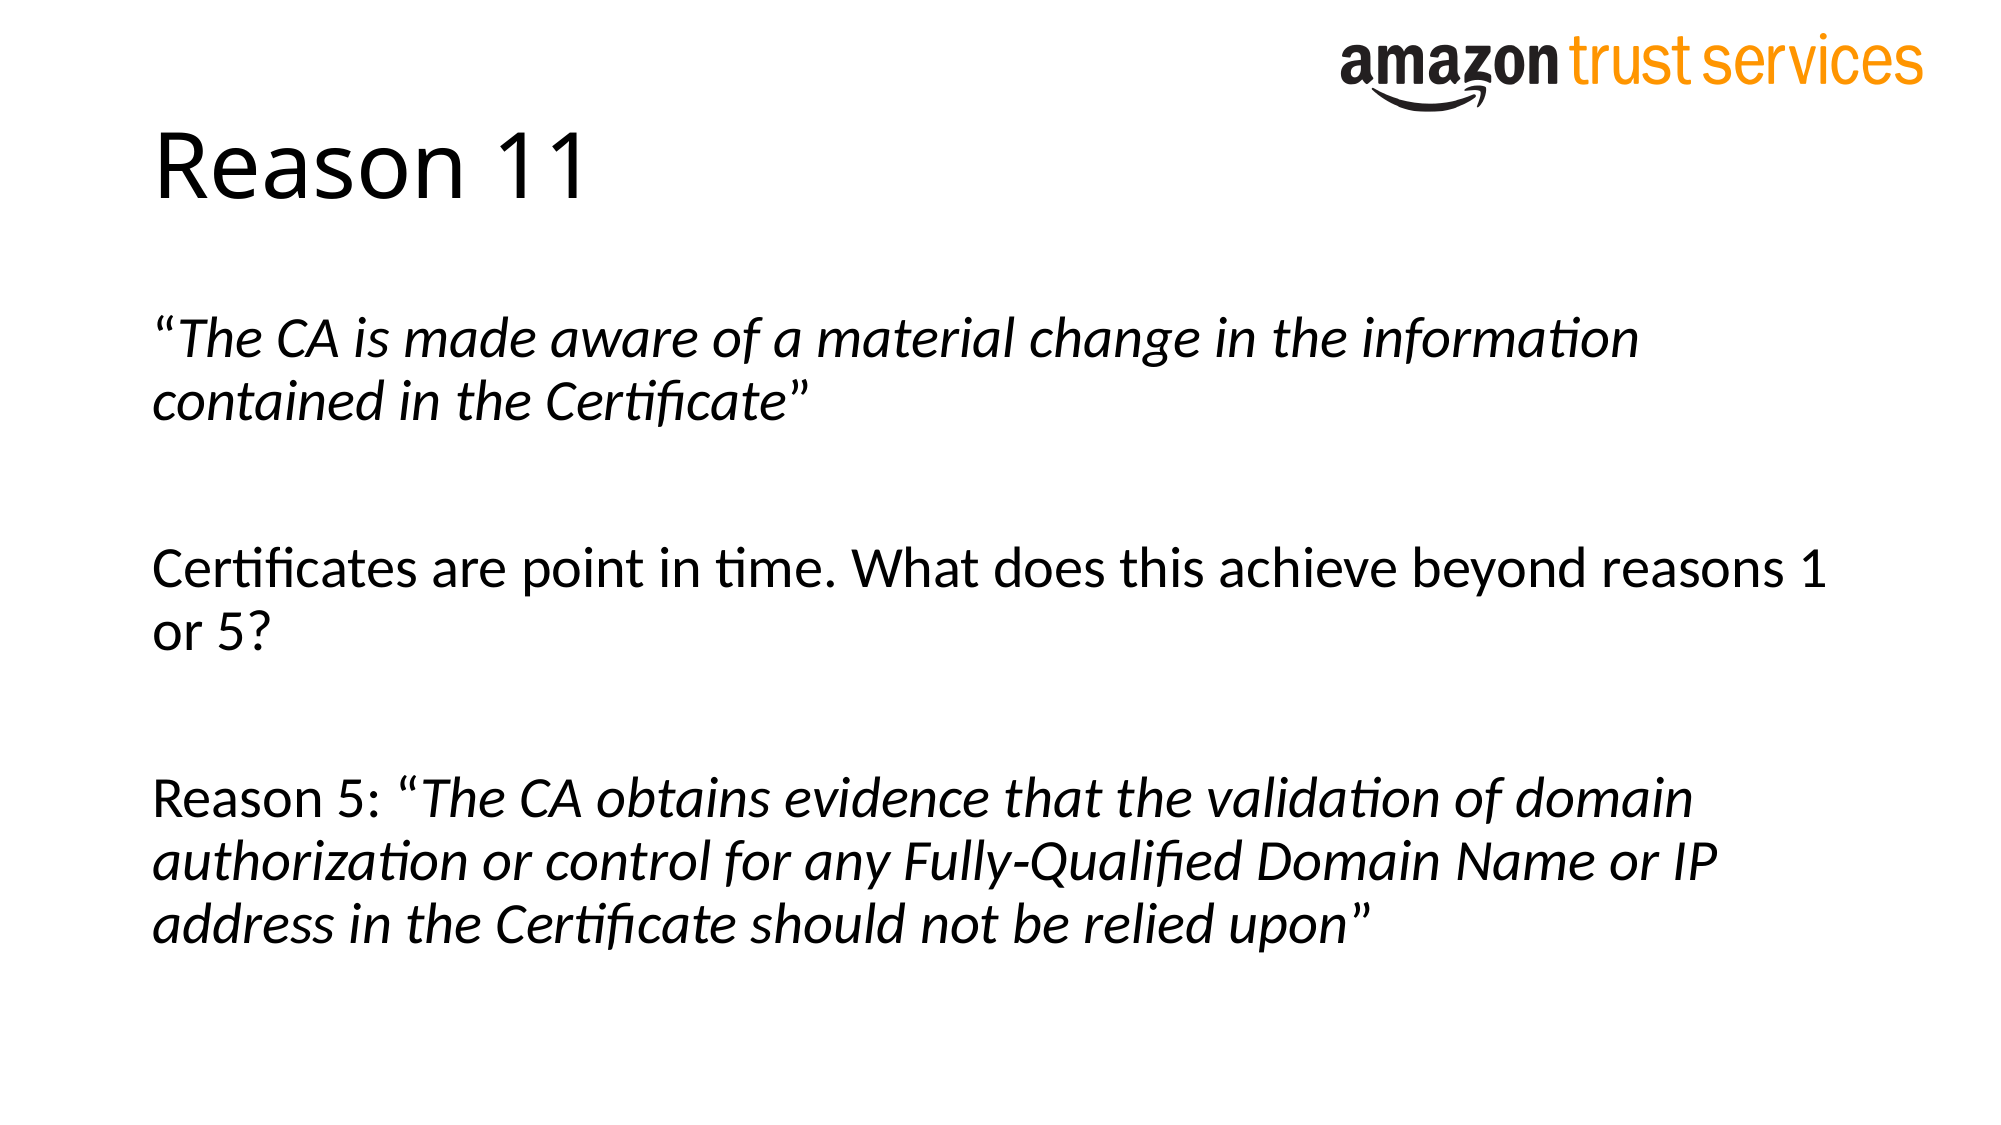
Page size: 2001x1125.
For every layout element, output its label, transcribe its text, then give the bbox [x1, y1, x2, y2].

list “The CA is made aware of a material change in the information contained in the Certificate” Certificates are point in time. What does this achieve beyond reasons 1 or 5? Reason 5: “The CA obtains evidence that the validation of domain authorization or control for any Fully‐Qualified Domain Name or IP address in the Certificate should not be relied upon” [137, 299, 1863, 1014]
title Reason 11 [137, 59, 1863, 278]
picture [1340, 33, 1923, 112]
